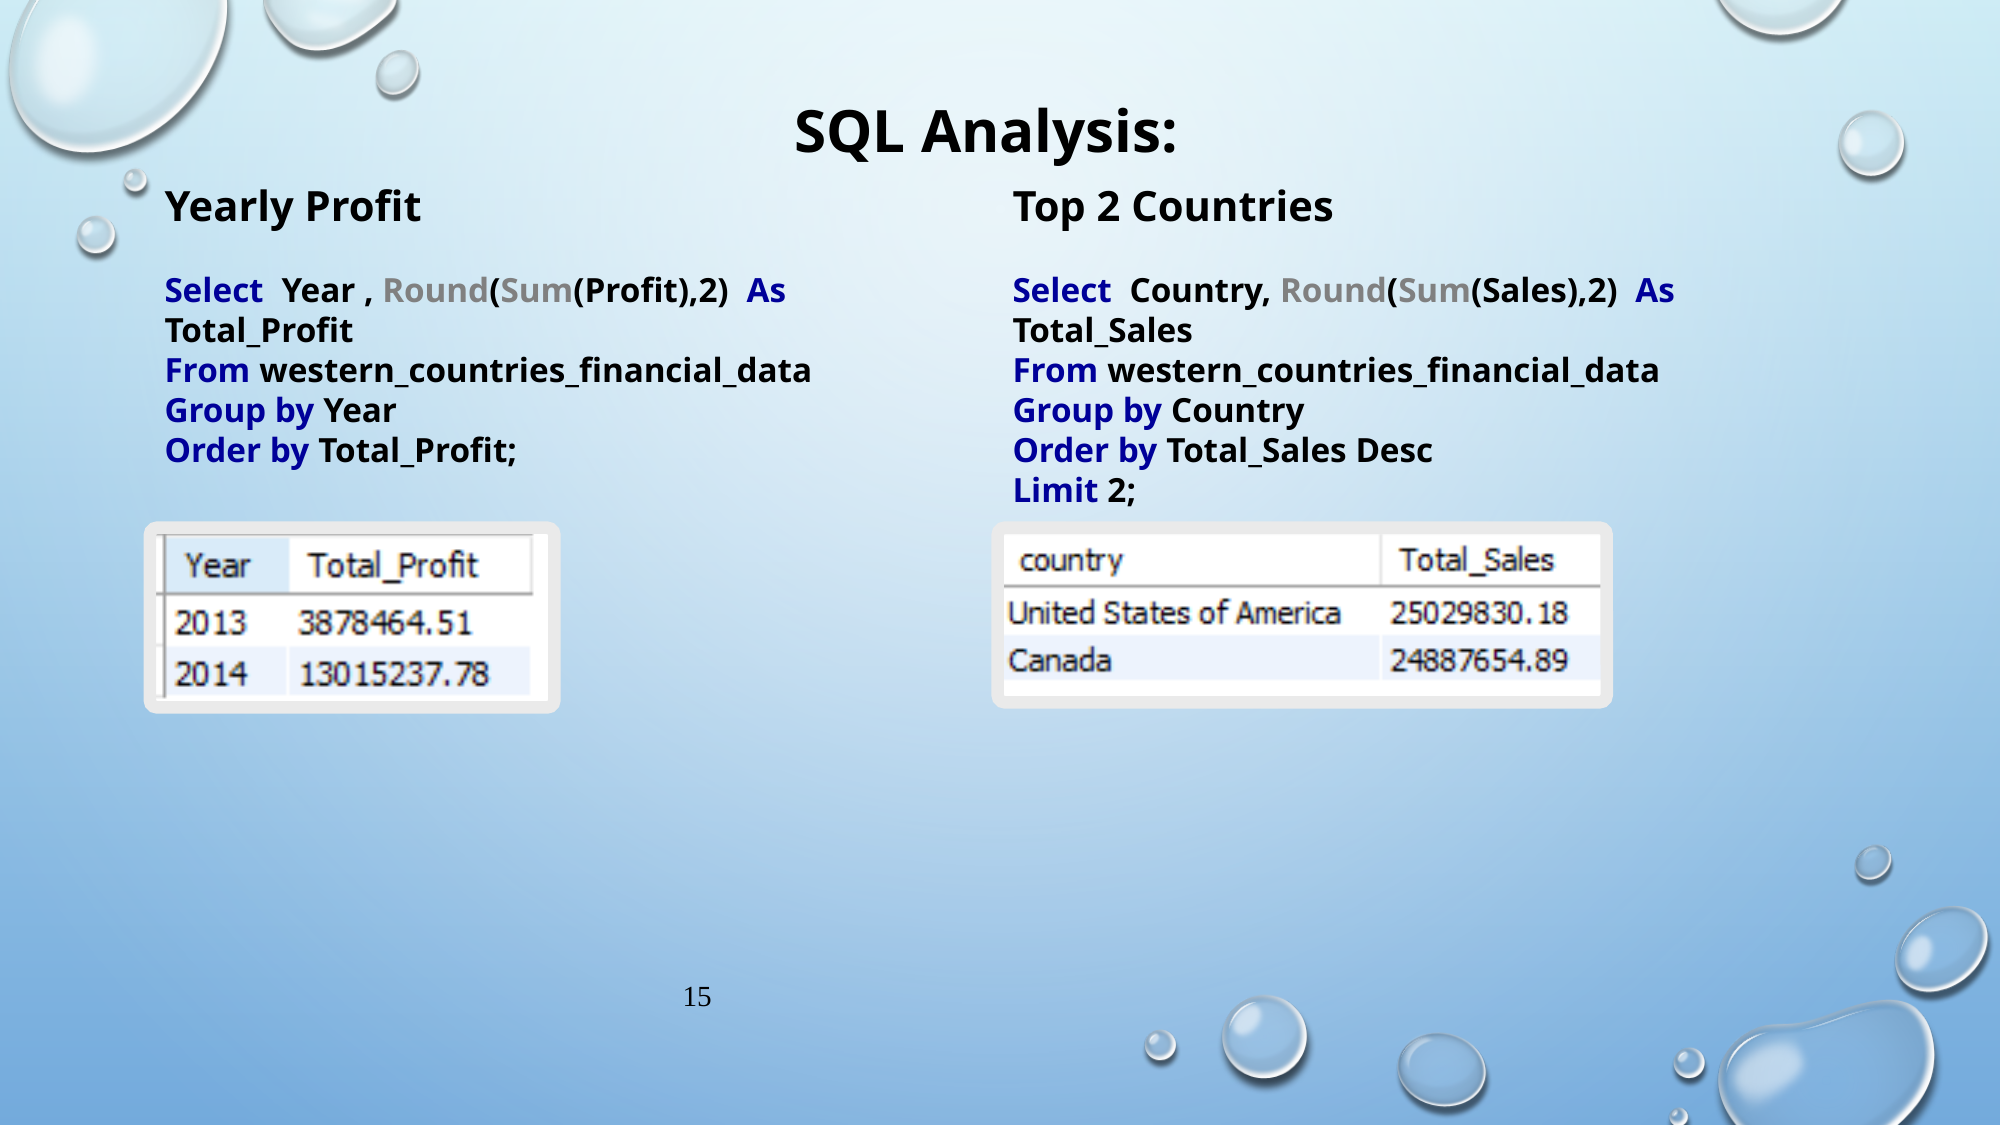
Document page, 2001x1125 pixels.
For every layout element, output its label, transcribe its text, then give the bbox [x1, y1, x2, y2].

text_box Top 2 Countries Select Country, Round(Sum(Sales),2) As Total_Sales From western_countries_financial_data Group by Country Order by Total_Sales Desc Limit 2; [997, 172, 1846, 517]
text_box SQL Analysis: [360, 86, 1613, 172]
text_box Yearly Profit Select Year , Round(Sum(Profit),2) As Total_Profit From western_countries_financial_data Group by Year Order by Total_Profit; [149, 172, 964, 477]
footer 15 [149, 965, 1245, 1025]
picture [0, 0, 2000, 1125]
